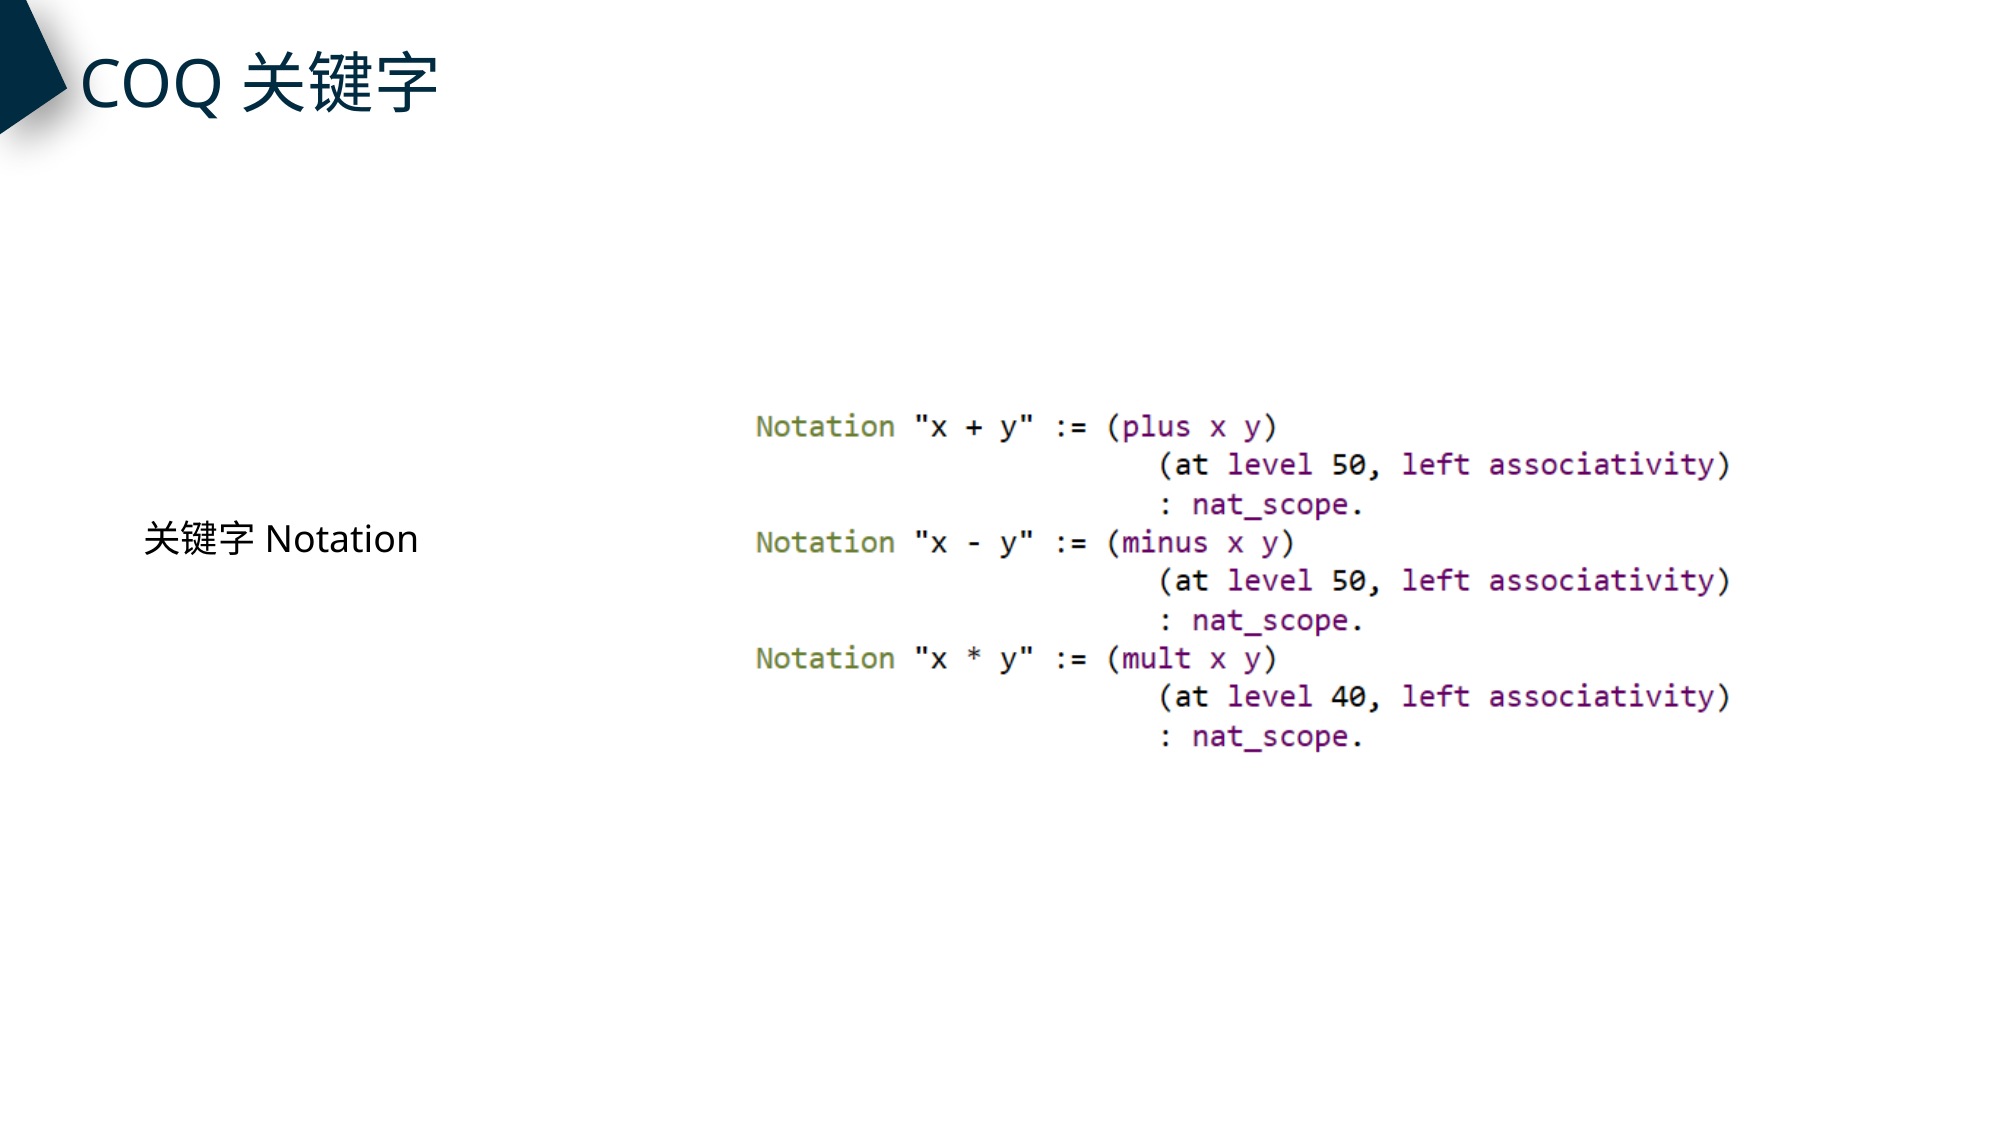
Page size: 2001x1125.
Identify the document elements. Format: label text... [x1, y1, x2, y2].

text_box 关键字Notation [128, 193, 1655, 568]
picture [737, 403, 1784, 789]
text_box [0, 0, 68, 135]
text_box COQ关键字 [64, 33, 456, 208]
